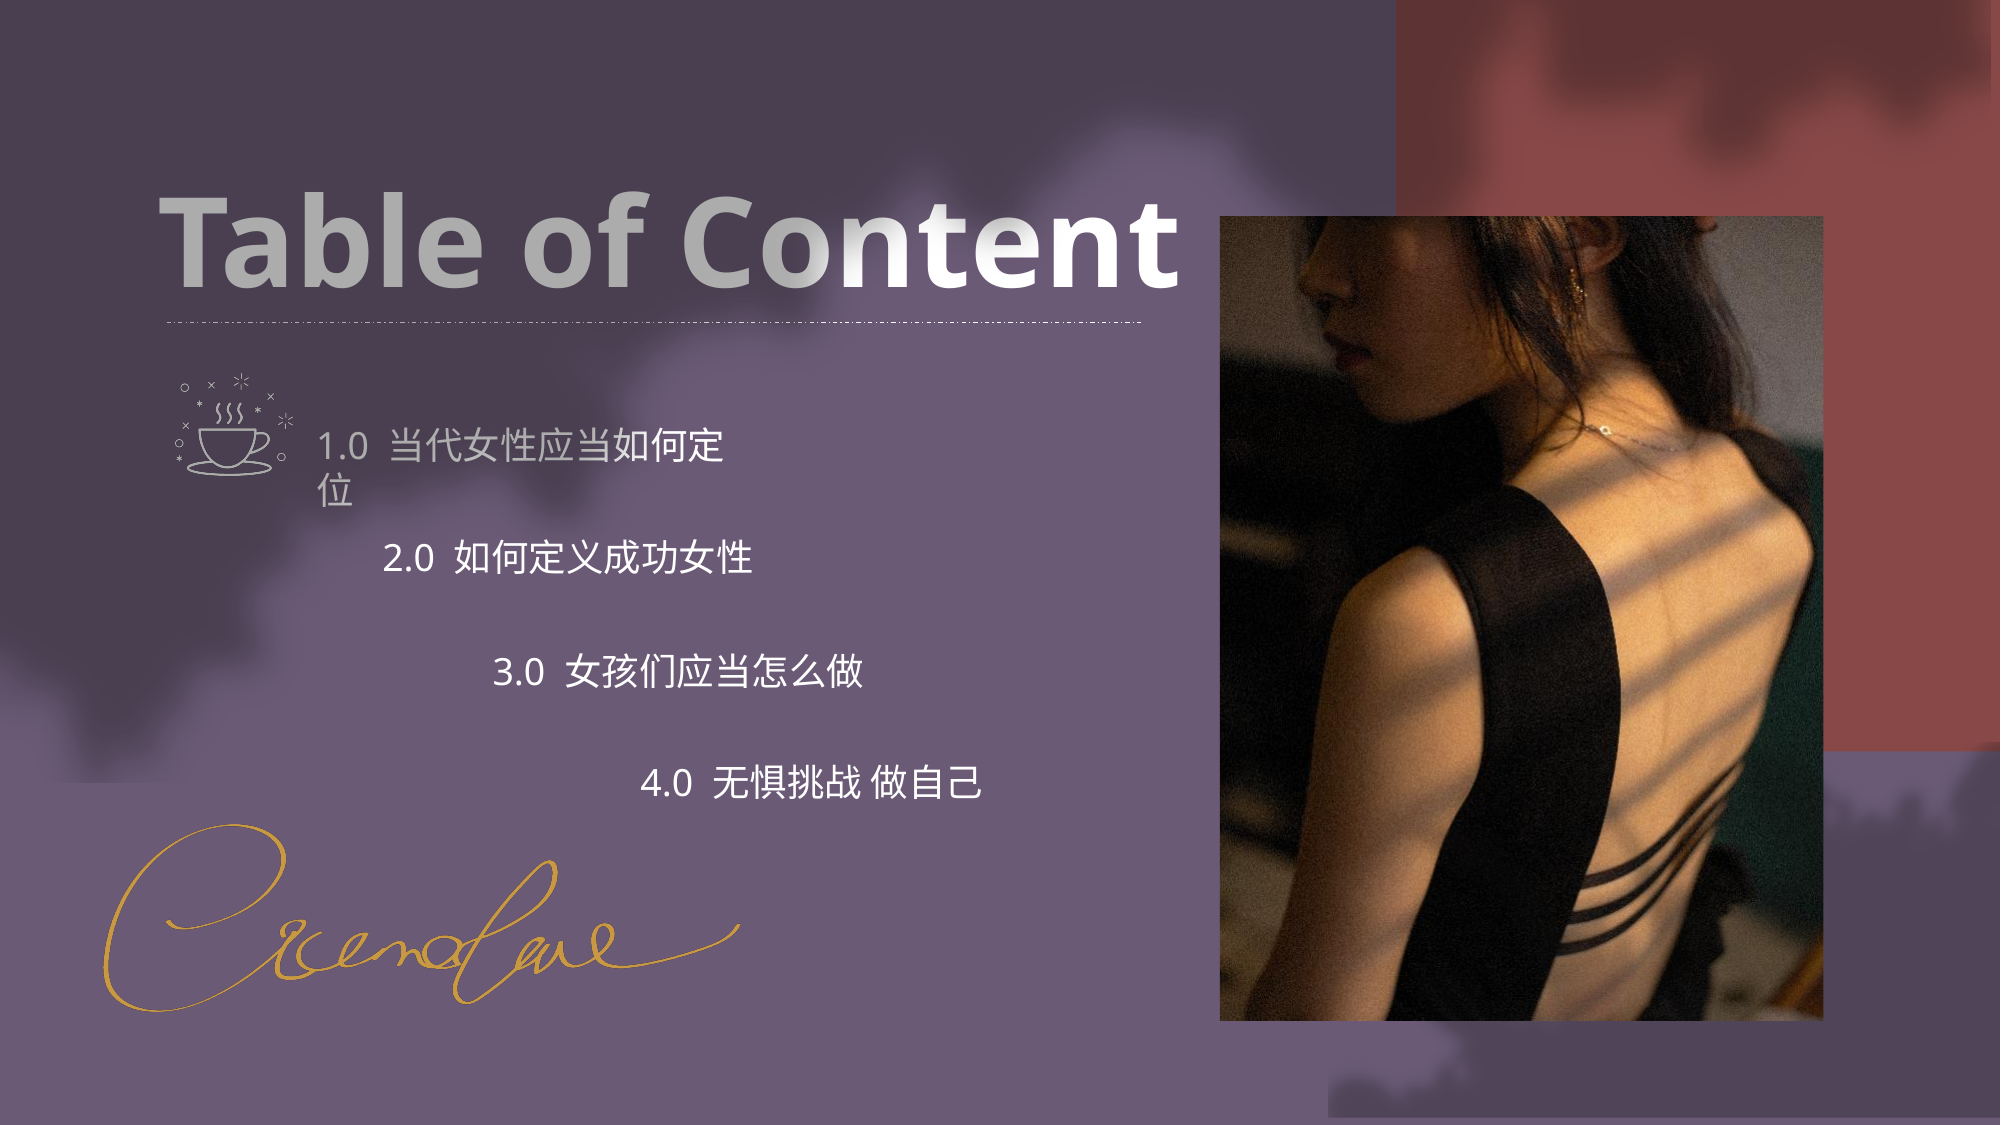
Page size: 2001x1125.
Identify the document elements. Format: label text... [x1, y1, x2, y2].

picture [103, 824, 741, 1012]
text_box 4.0 无惧挑战 做自己 [625, 783, 1092, 812]
picture [0, 0, 2000, 1119]
text_box [1219, 783, 1322, 1021]
text_box [1991, 0, 2000, 646]
